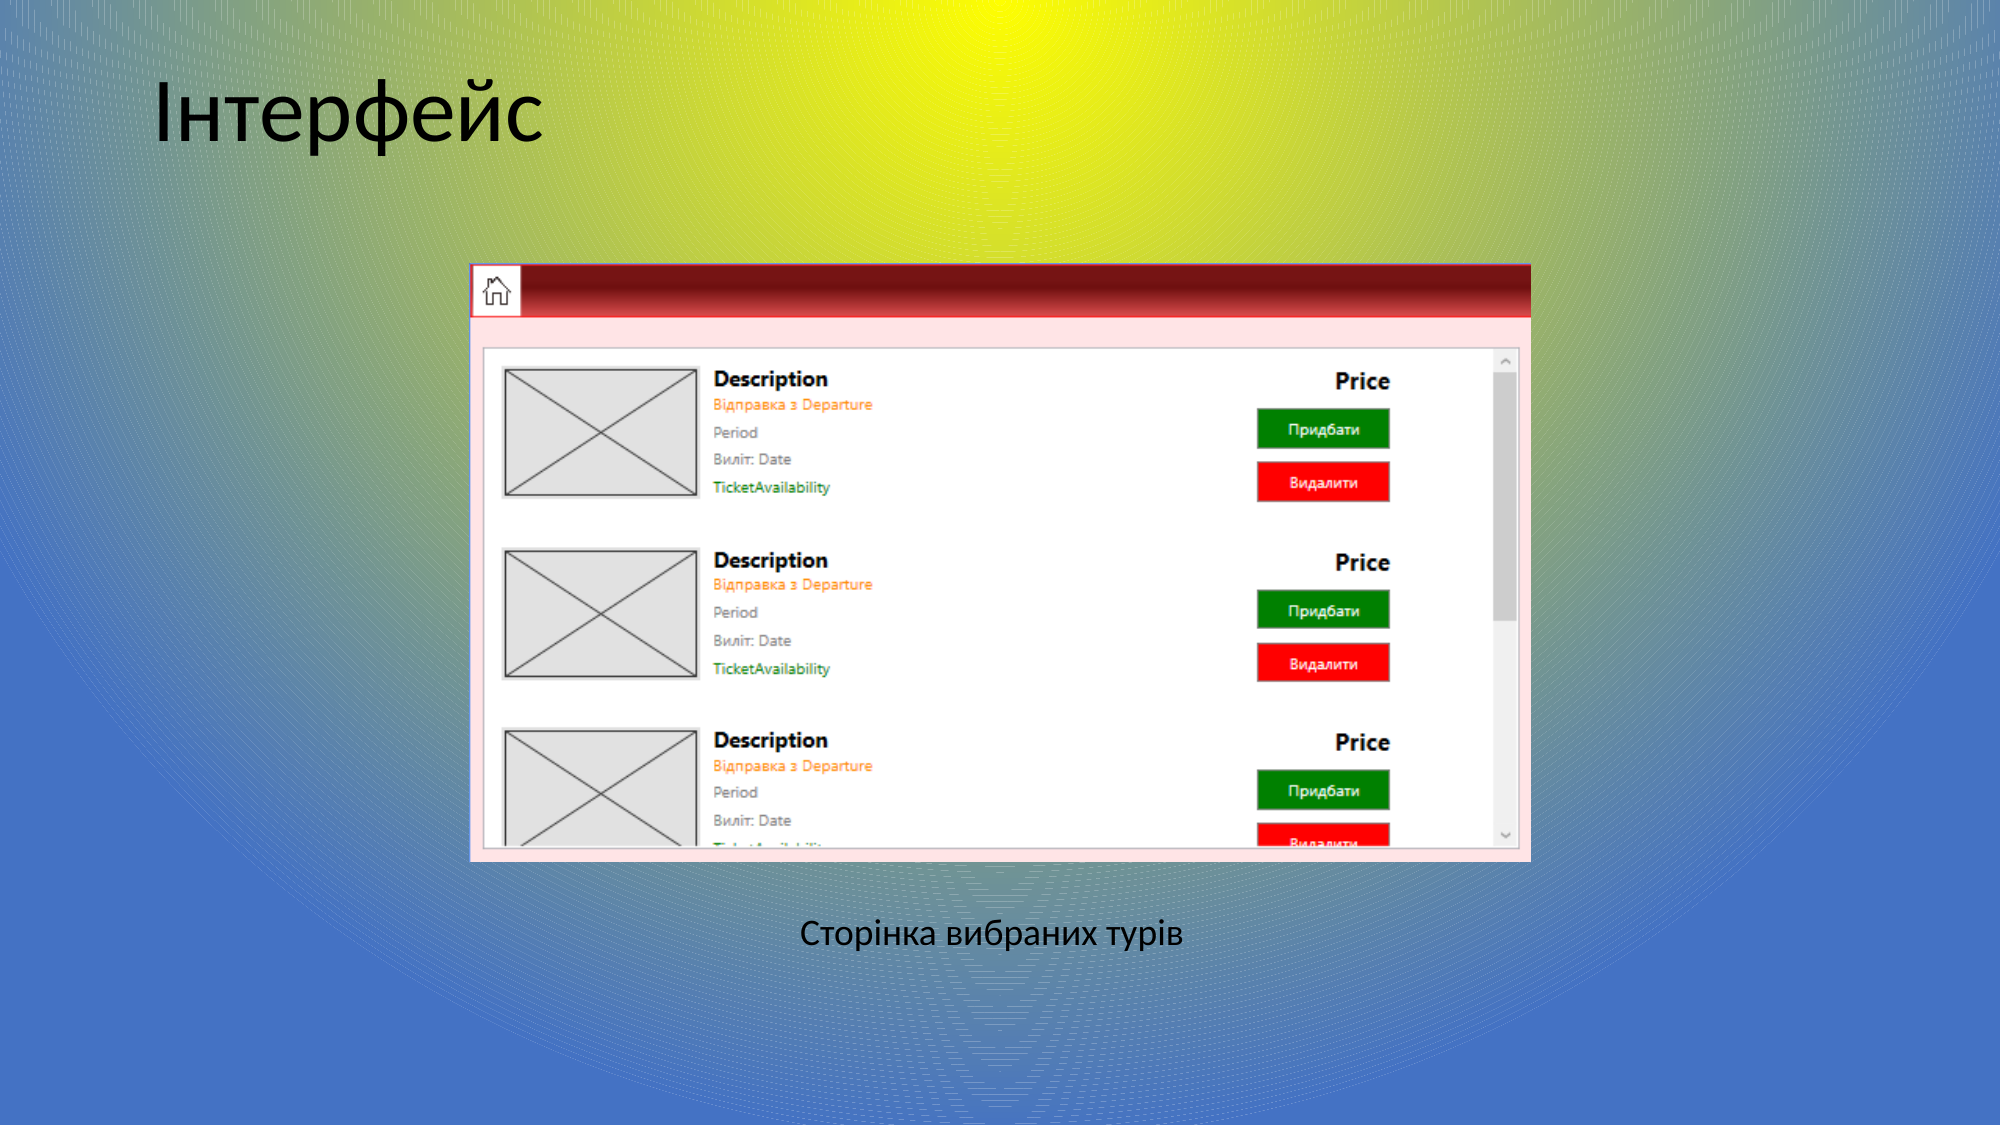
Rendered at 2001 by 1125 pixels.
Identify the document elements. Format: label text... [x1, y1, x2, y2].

picture [469, 263, 1531, 862]
text_box Сторінка вибраних турів [785, 900, 1215, 961]
title Інтерфейс [137, 59, 1863, 164]
